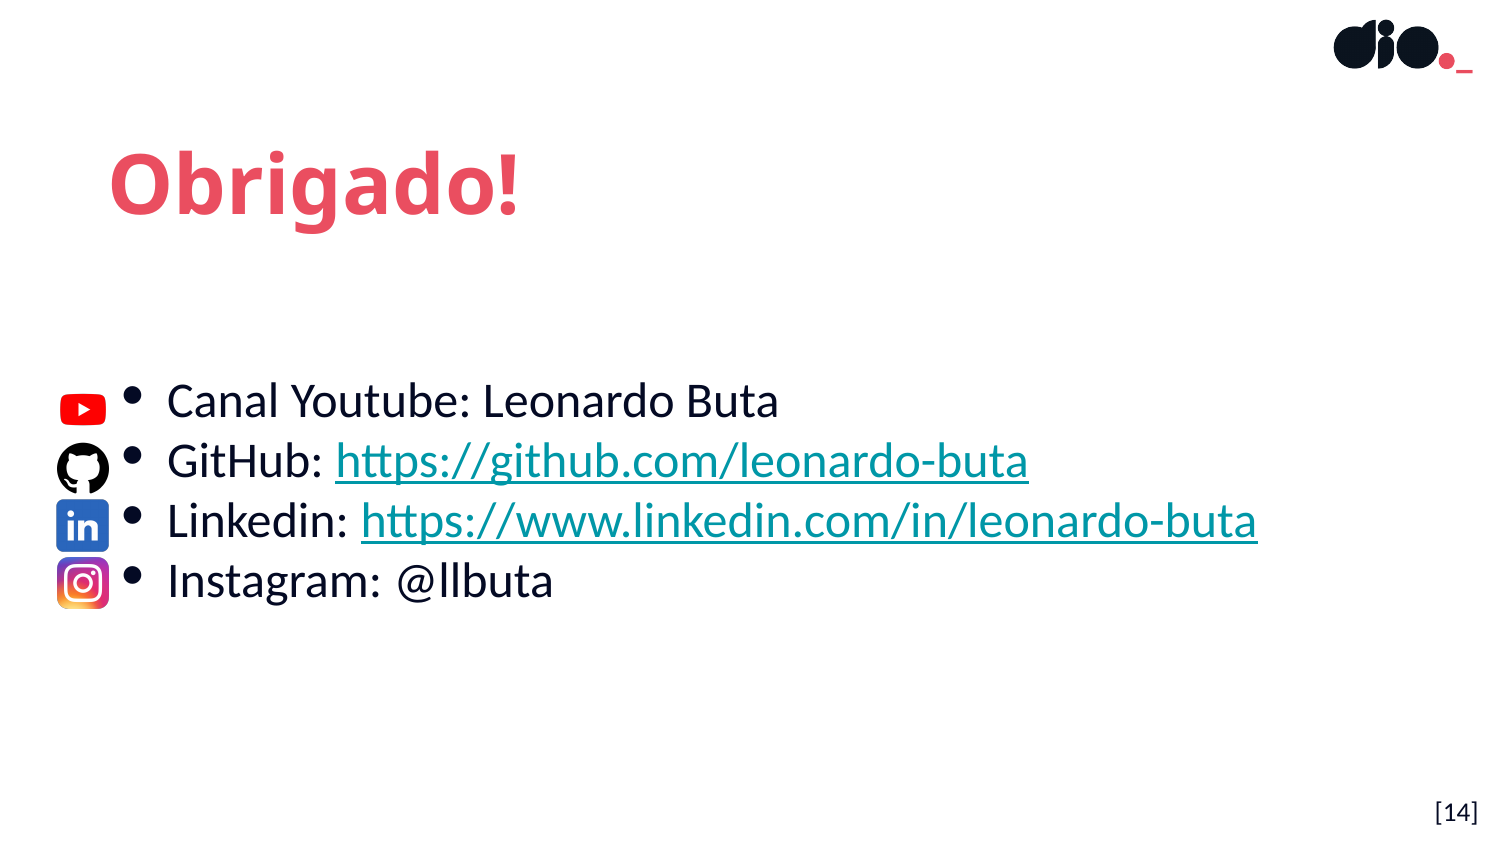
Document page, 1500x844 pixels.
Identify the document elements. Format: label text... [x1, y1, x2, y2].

text_box Obrigado! [92, 104, 688, 242]
text_box Canal Youtube: Leonardo Buta GitHub: https://github.com/leonardo-buta Linkedin: https://www.linkedin.com/in/leonardo-buta Instagram: @llbuta [92, 242, 1404, 780]
picture [57, 383, 109, 436]
picture [1333, 19, 1473, 74]
slide_number [‹#›] [1403, 779, 1494, 844]
picture [50, 442, 116, 609]
